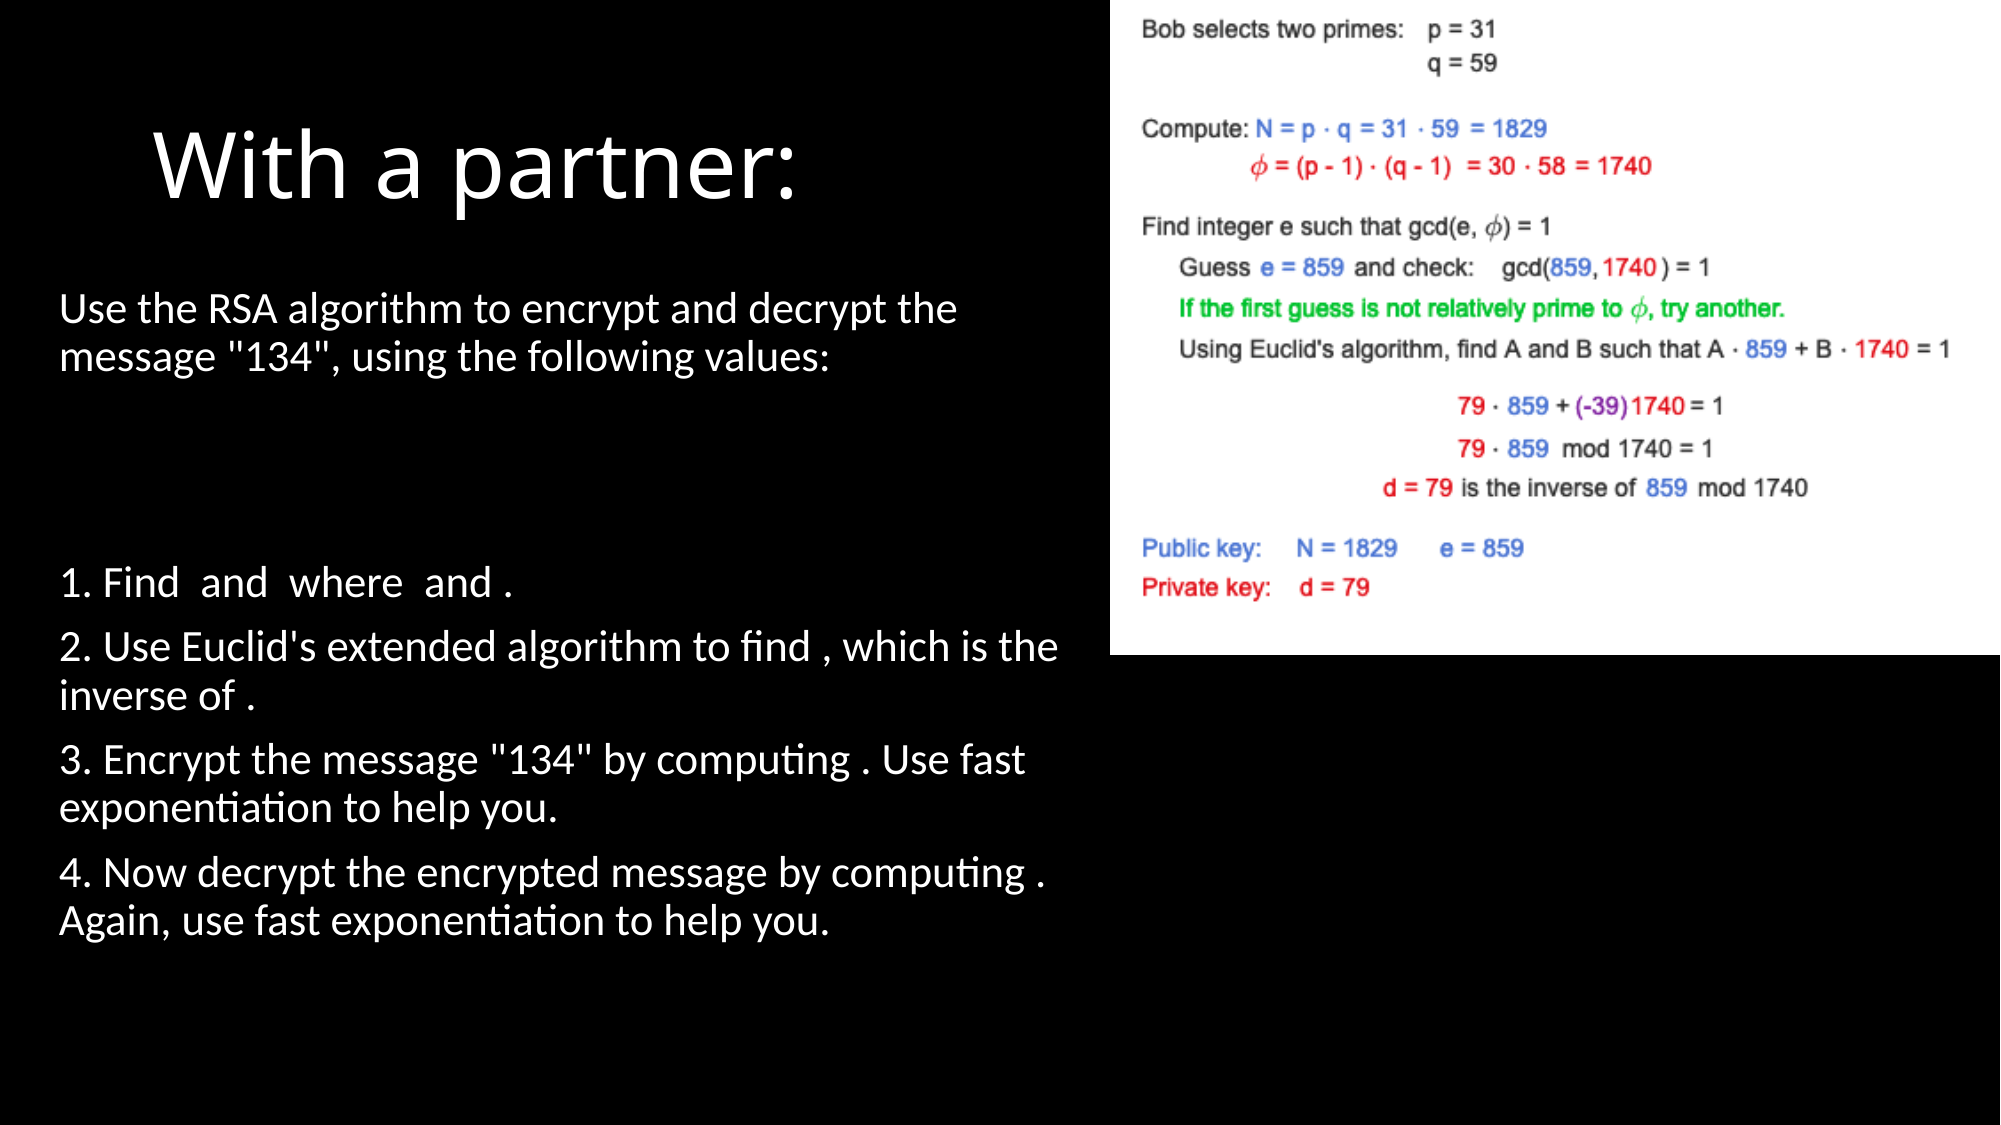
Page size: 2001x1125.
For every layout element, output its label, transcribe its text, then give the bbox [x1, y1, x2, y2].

title With a partner: [137, 59, 1110, 278]
picture [1110, 0, 2000, 655]
